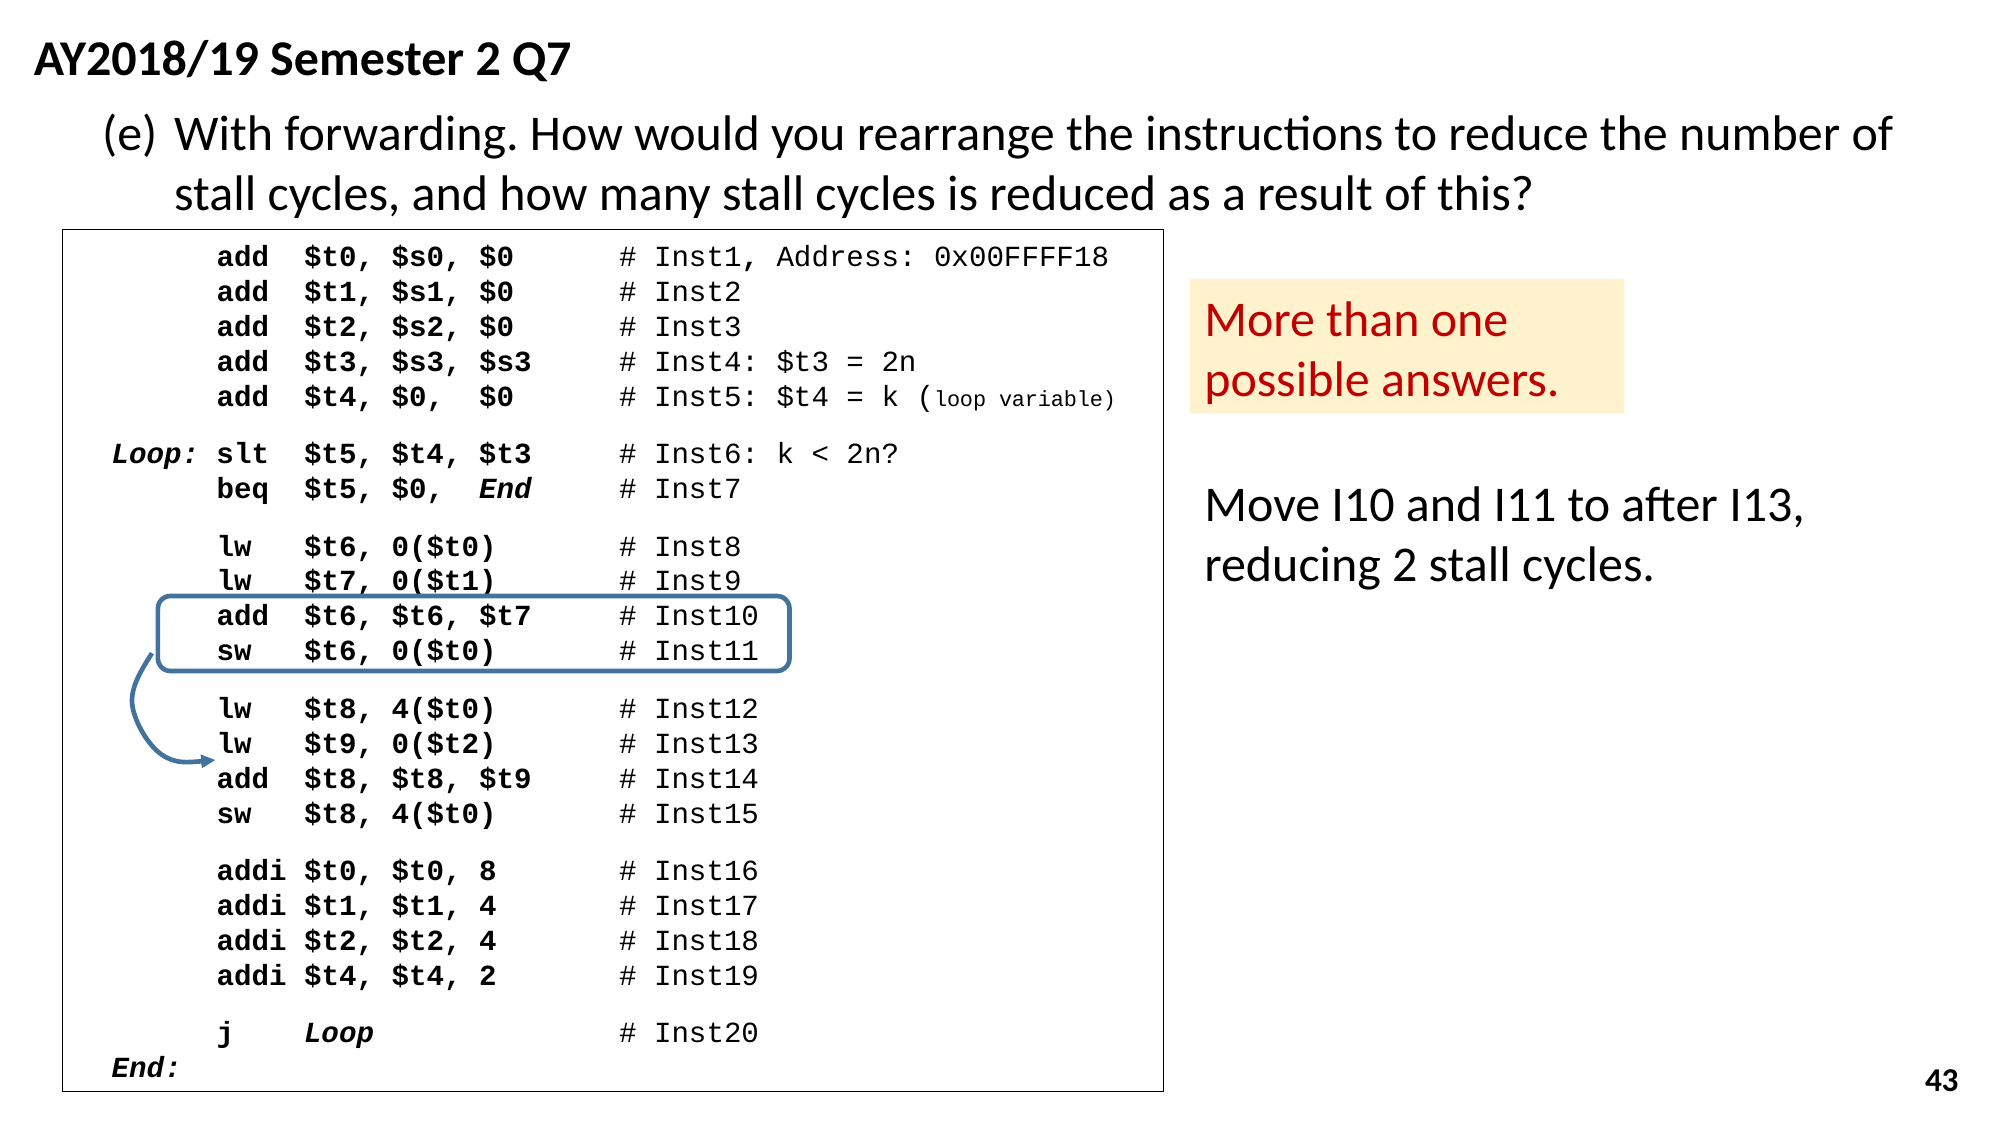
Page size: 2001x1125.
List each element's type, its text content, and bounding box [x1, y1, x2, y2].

text_box (e) With forwarding. How would you rearrange the instructions to reduce the number of stall cycles, and how many stall cycles is reduced as a result of this? [87, 93, 1921, 229]
text_box Move I10 and I11 to after I13, reducing 2 stall cycles. [1189, 464, 1891, 600]
text_box add $t0, $s0, $0 # Inst1, Address: 0x00FFFF18 add $t1, $s1, $0 # Inst2 add $t2, $s2, $0 # Inst3 add $t3, $s3, $s3 # Inst4: $t3 = 2n add $t4, $0, $0 # Inst5: $t4 = k (loop variable) Loop: slt $t5, $t4, $t3 # Inst6: k < 2n? beq $t5, $0, End # Inst7 lw $t6, 0($t0) # Inst8 lw $t7, 0($t1) # Inst9 add $t6, $t6, $t7 # Inst10 sw $t6, 0($t0) # Inst11 lw $t8, 4($t0) # Inst12 lw $t9, 0($t2) # Inst13 add $t8, $t8, $t9 # Inst14 sw $t8, 4($t0) # Inst15 addi $t0, $t0, 8 # Inst16 addi $t1, $t1, 4 # Inst17 addi $t2, $t2, 4 # Inst18 addi $t4, $t4, 2 # Inst19 j Loop # Inst20 End: [62, 229, 1164, 1092]
text_box More than one possible answers. [1189, 278, 1625, 414]
text_box AY2018/19 Semester 2 Q7 [19, 17, 632, 93]
slide_number 43 [1523, 1047, 1974, 1108]
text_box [131, 596, 790, 762]
